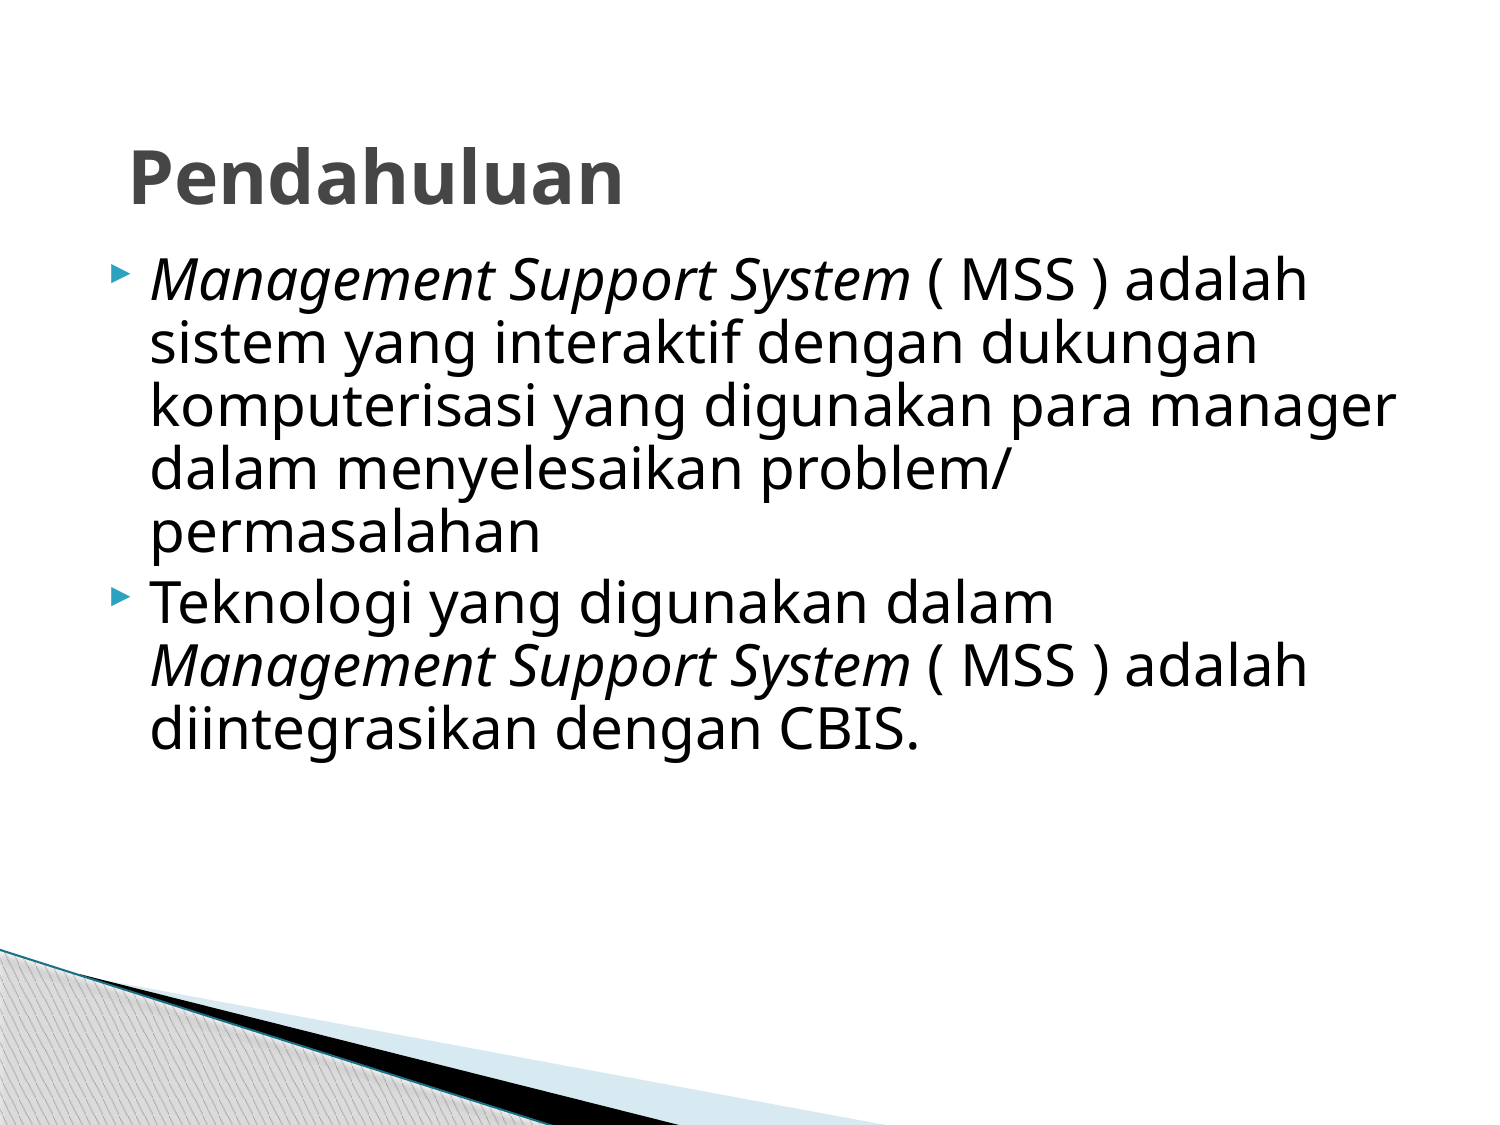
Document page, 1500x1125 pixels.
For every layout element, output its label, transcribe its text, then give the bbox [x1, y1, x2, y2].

title Pendahuluan [112, 99, 1240, 250]
list Management Support System ( MSS ) adalah sistem yang interaktif dengan dukungan komputerisasi yang digunakan para manager dalam menyelesaikan problem/ permasalahan Teknologi yang digunakan dalam Management Support System ( MSS ) adalah diintegrasikan dengan CBIS. [74, 242, 1426, 986]
